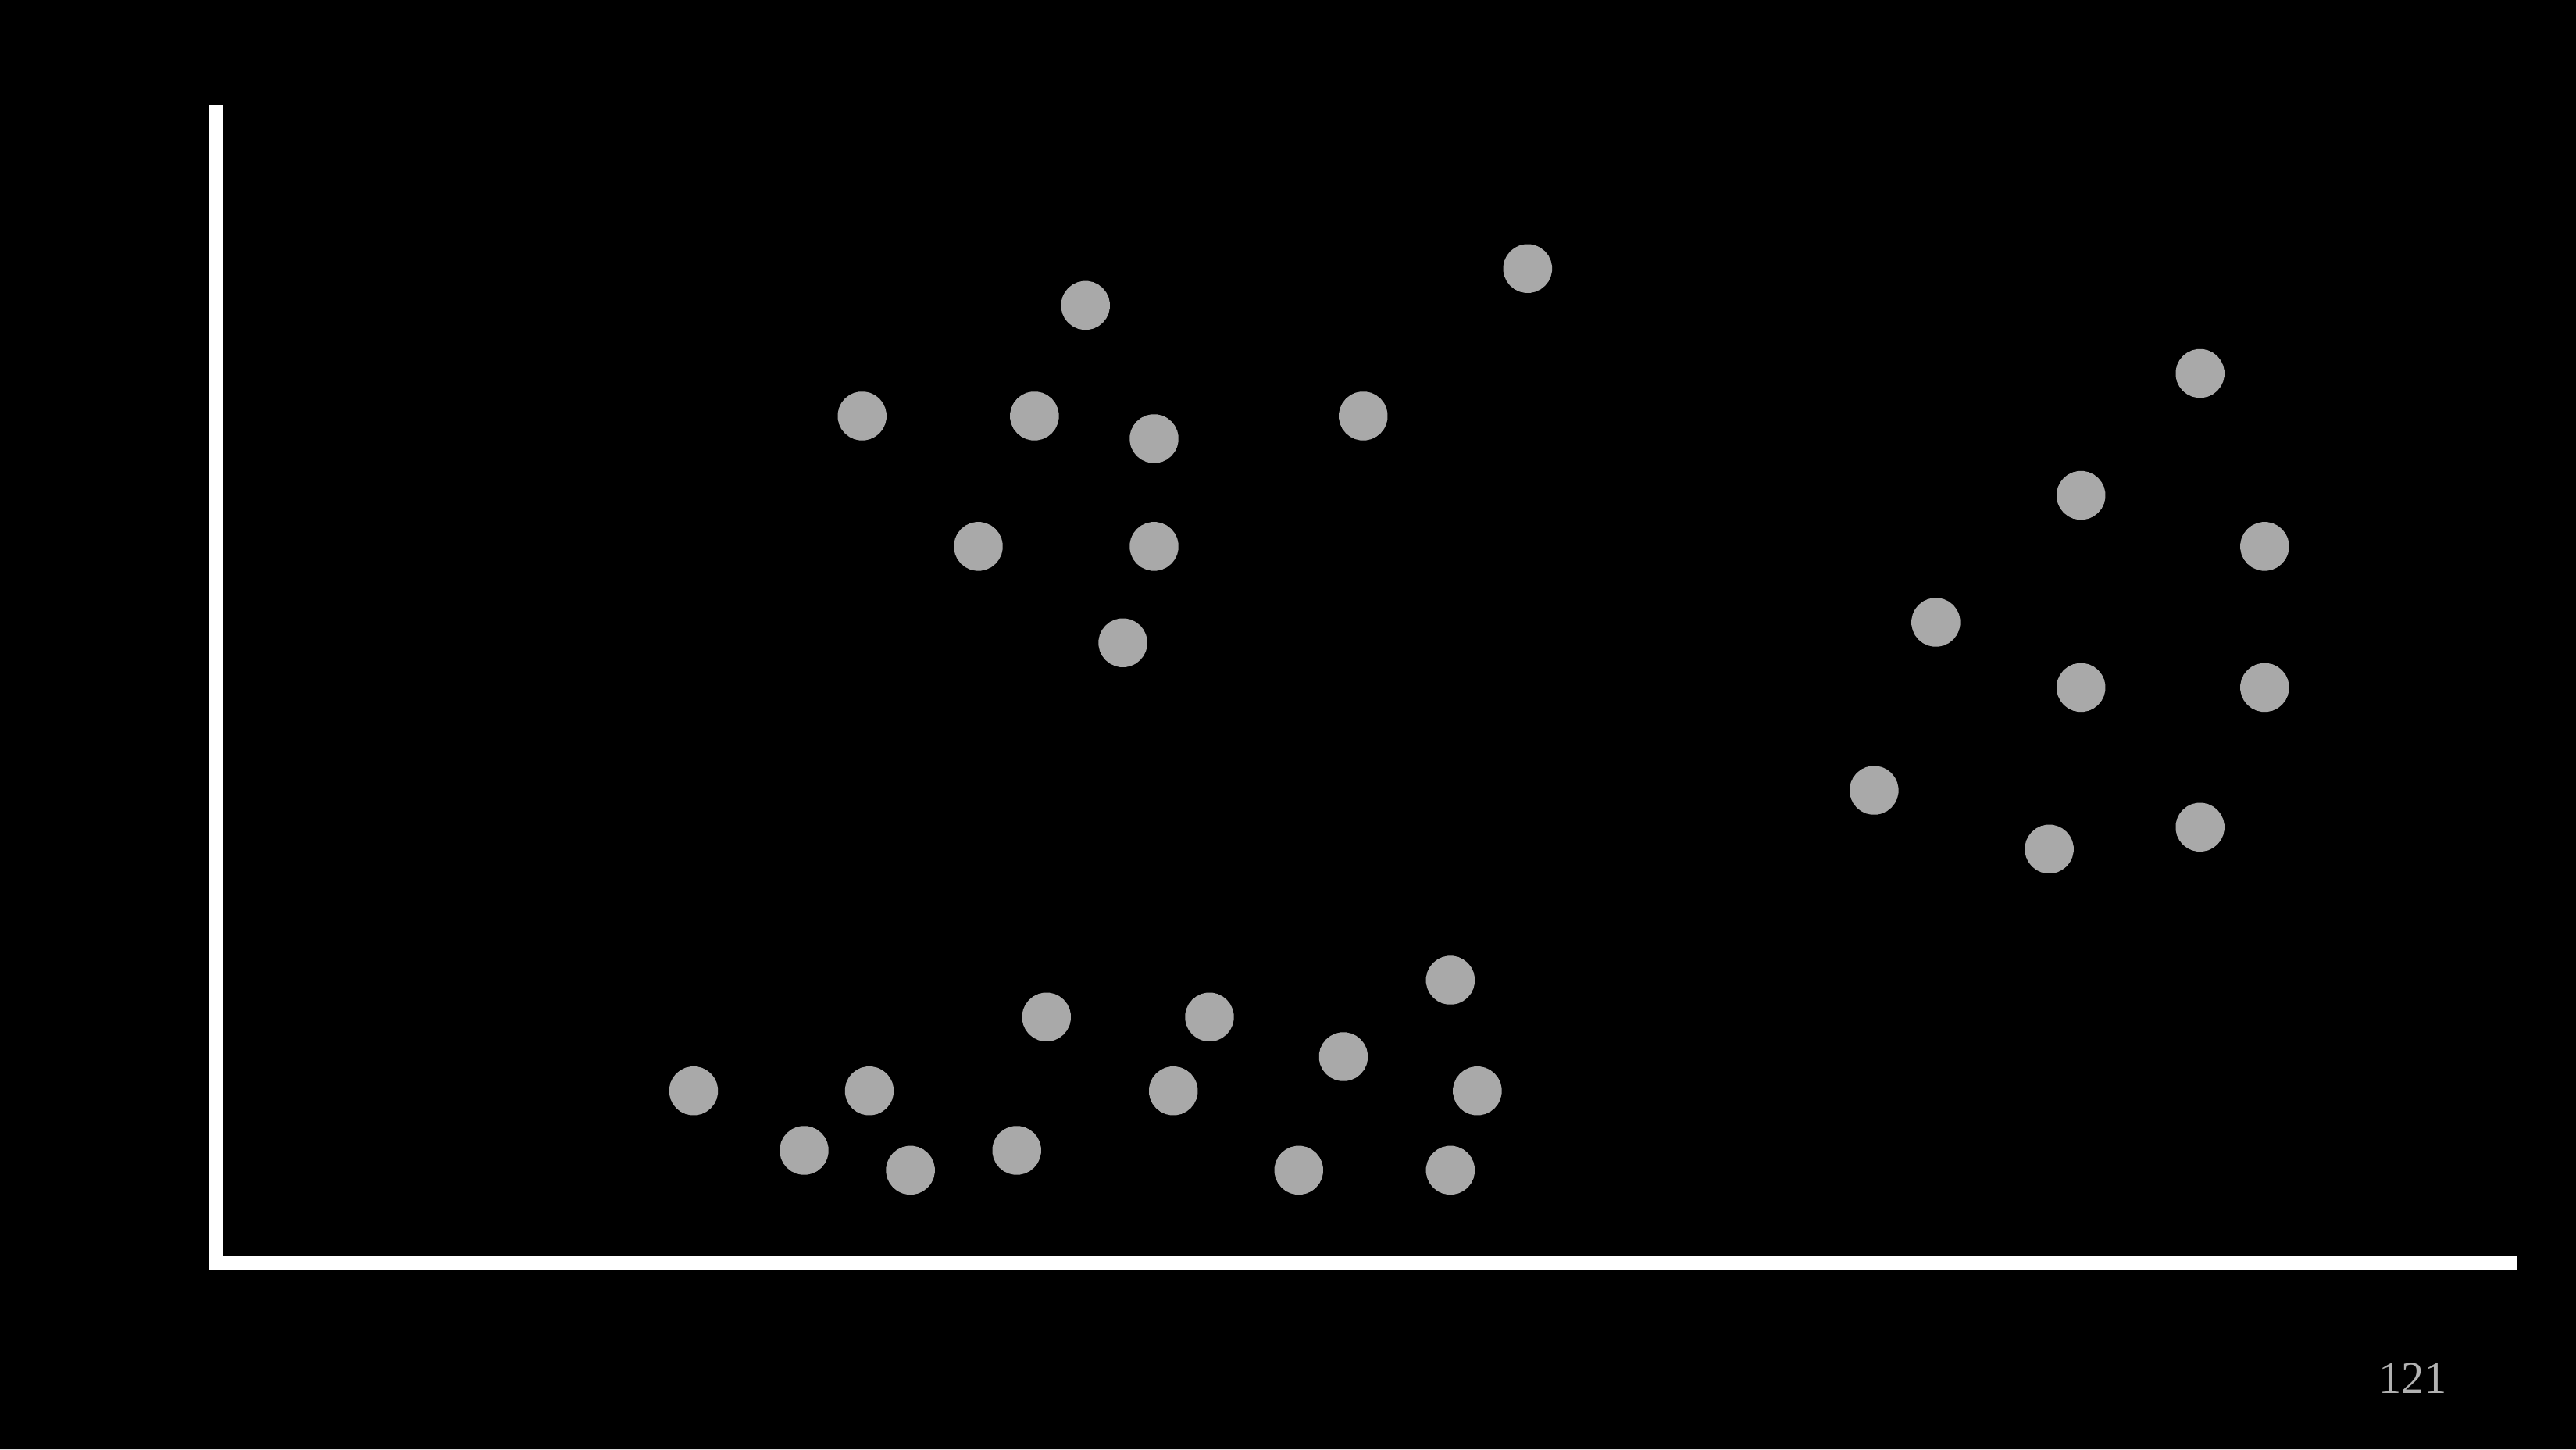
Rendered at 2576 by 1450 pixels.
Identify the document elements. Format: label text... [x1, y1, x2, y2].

slide_number 121 [1854, 1348, 2447, 1403]
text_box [209, 105, 2518, 1270]
